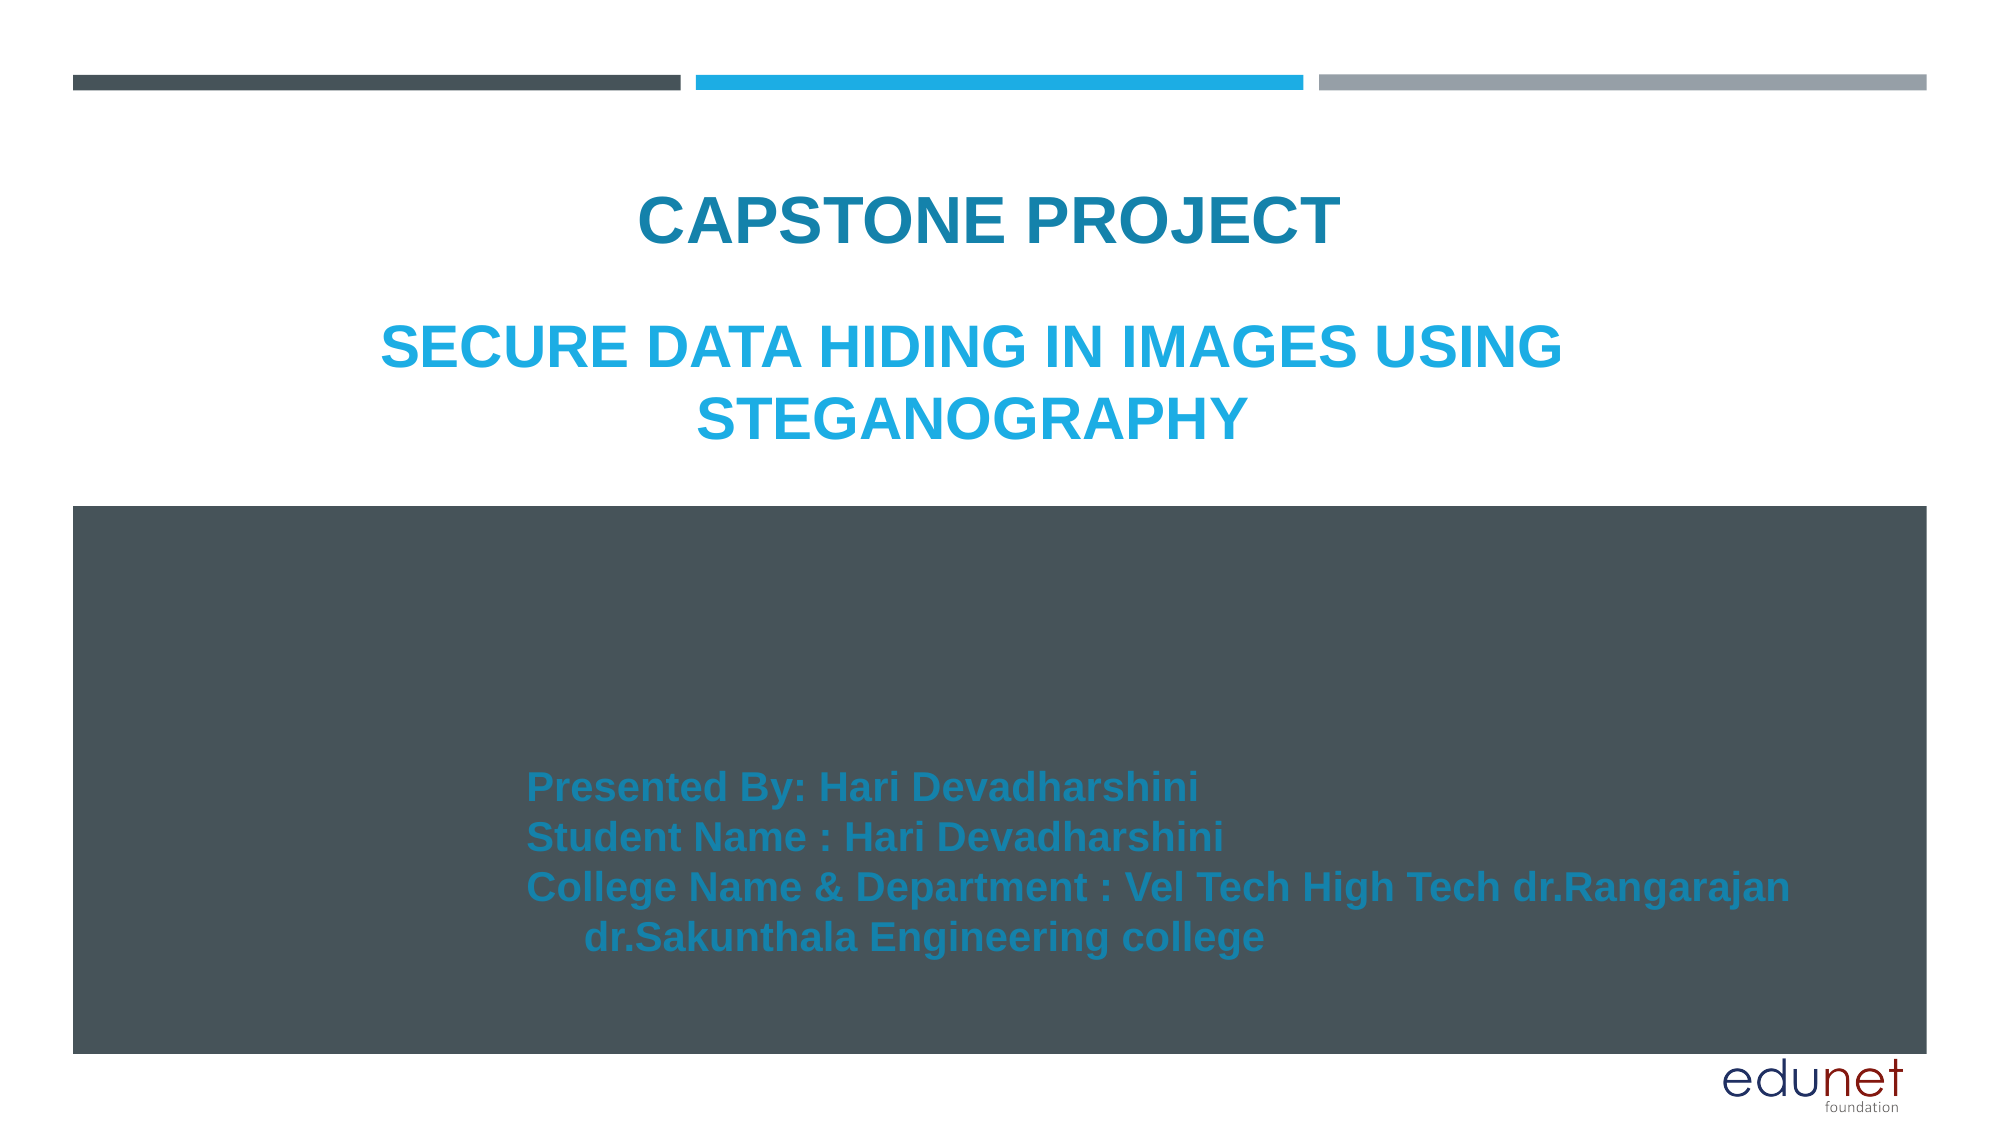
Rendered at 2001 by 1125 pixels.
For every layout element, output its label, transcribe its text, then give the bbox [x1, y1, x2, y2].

picture [1719, 1056, 1905, 1116]
text_box Presented By: Hari Devadharshini Student Name : Hari Devadharshini College Name & Department : Vel Tech High Tech dr.Rangarajan dr.Sakunthala Engineering college [511, 752, 1821, 1018]
title SECURE DATA HIDING IN IMAGES USING STEGANOGRAPHY [222, 298, 1723, 460]
text_box CAPSTONE PROJECT [0, 169, 2000, 265]
